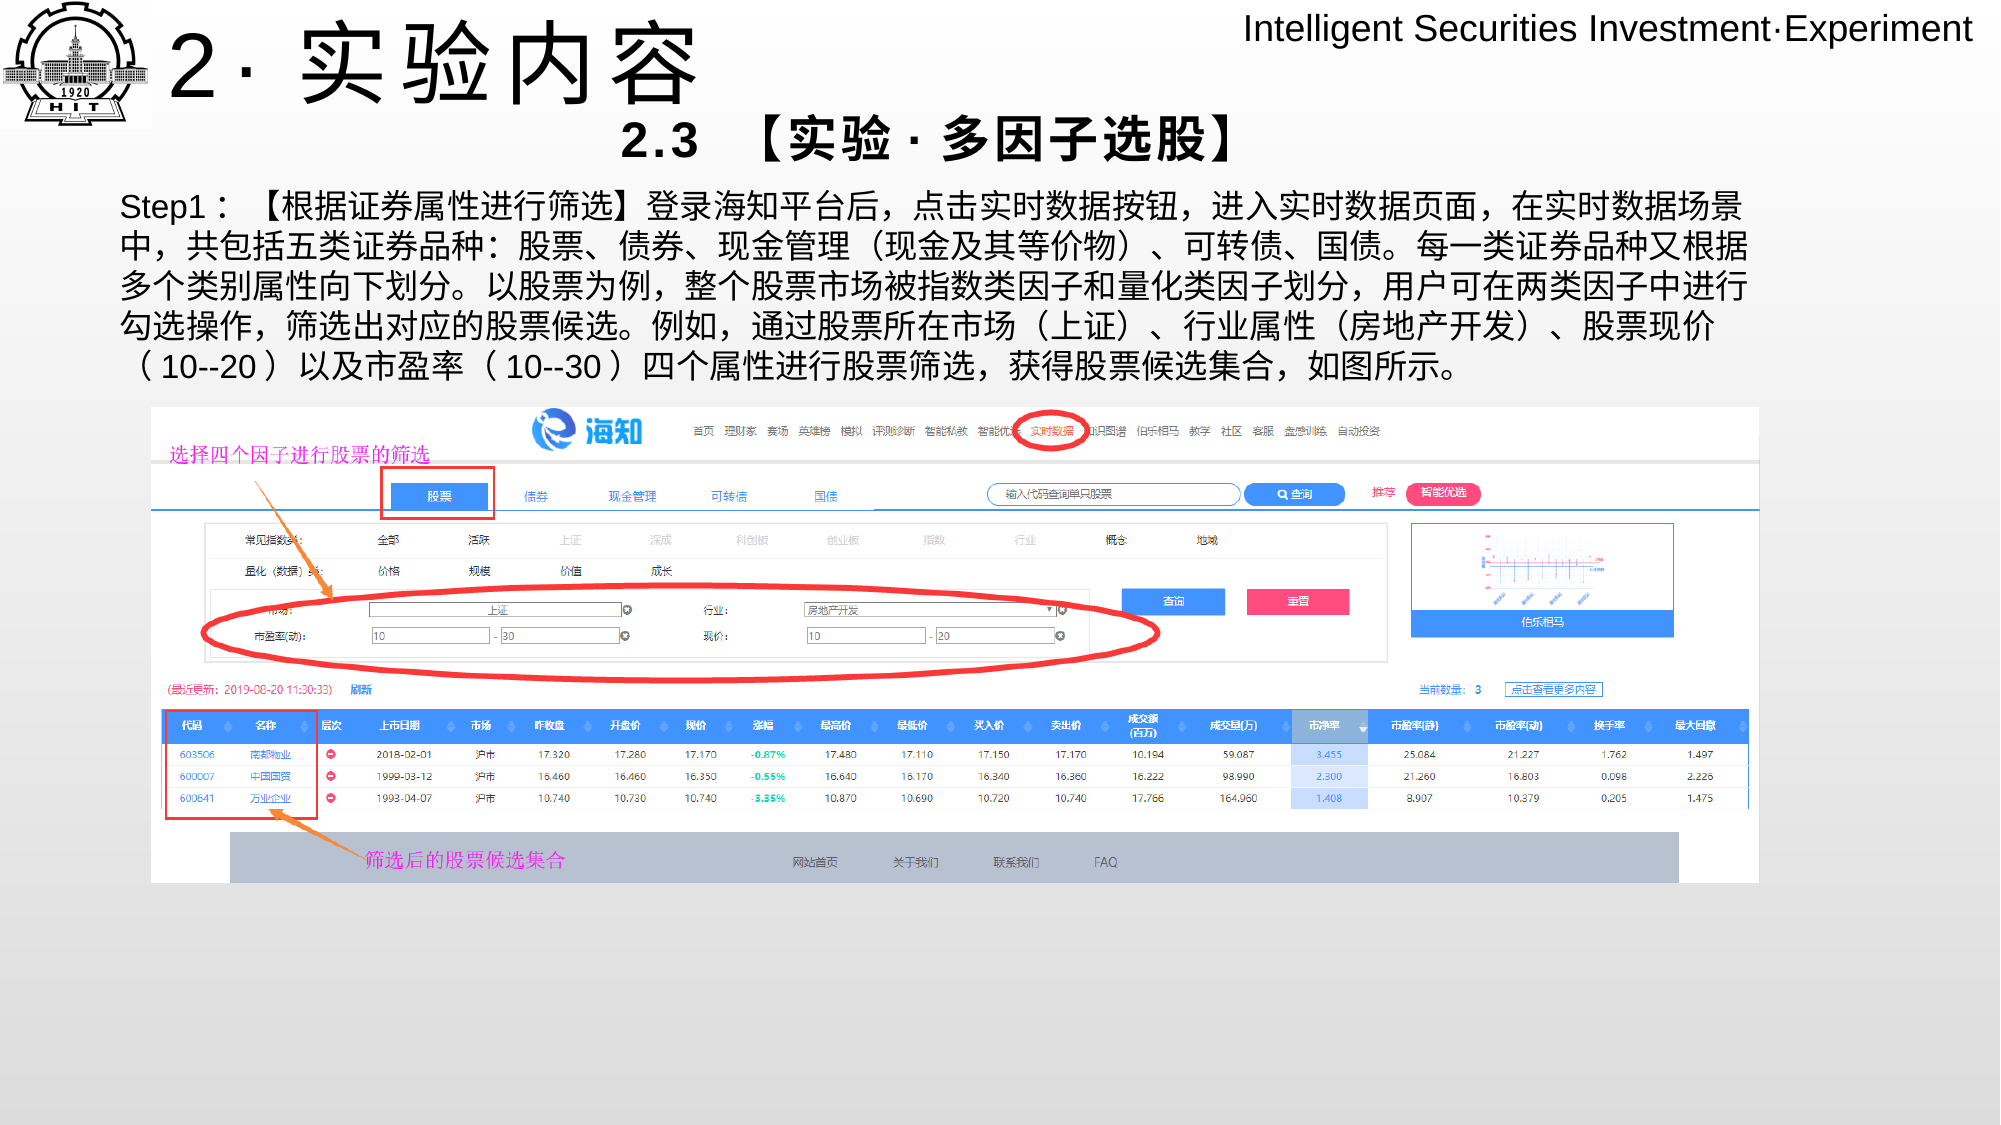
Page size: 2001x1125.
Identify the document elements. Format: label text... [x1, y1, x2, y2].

title 2·实验内容 [151, 0, 1464, 147]
text_box Intelligent Securities Investment·Experiment [1464, 0, 1999, 57]
picture [0, 0, 151, 129]
subtitle 2.3 【实验·多因子选股】 [267, 101, 1611, 177]
text_box Step1：【根据证券属性进行筛选】登录海知平台后，点击实时数据按钮，进入实时数据页面，在实时数据场景中，共包括五类证券品种：股票、债券、现金管理（现金及其等价物）、可转债、国债。每一类证券品种又根据多个类别属性向下划分。以股票为例，整个股票市场被指数类因子和量化类因子划分，用户可在两类因子中进行勾选操作，筛选出对应的股票候选。例如，通过股票所在市场（上证）、行业属性（房地产开发）、股票现价（10--20）以及市盈率（10--30）四个属性进行股票筛选，获得股票候选集合，如图所示。 [104, 177, 1773, 393]
picture [151, 407, 1760, 883]
